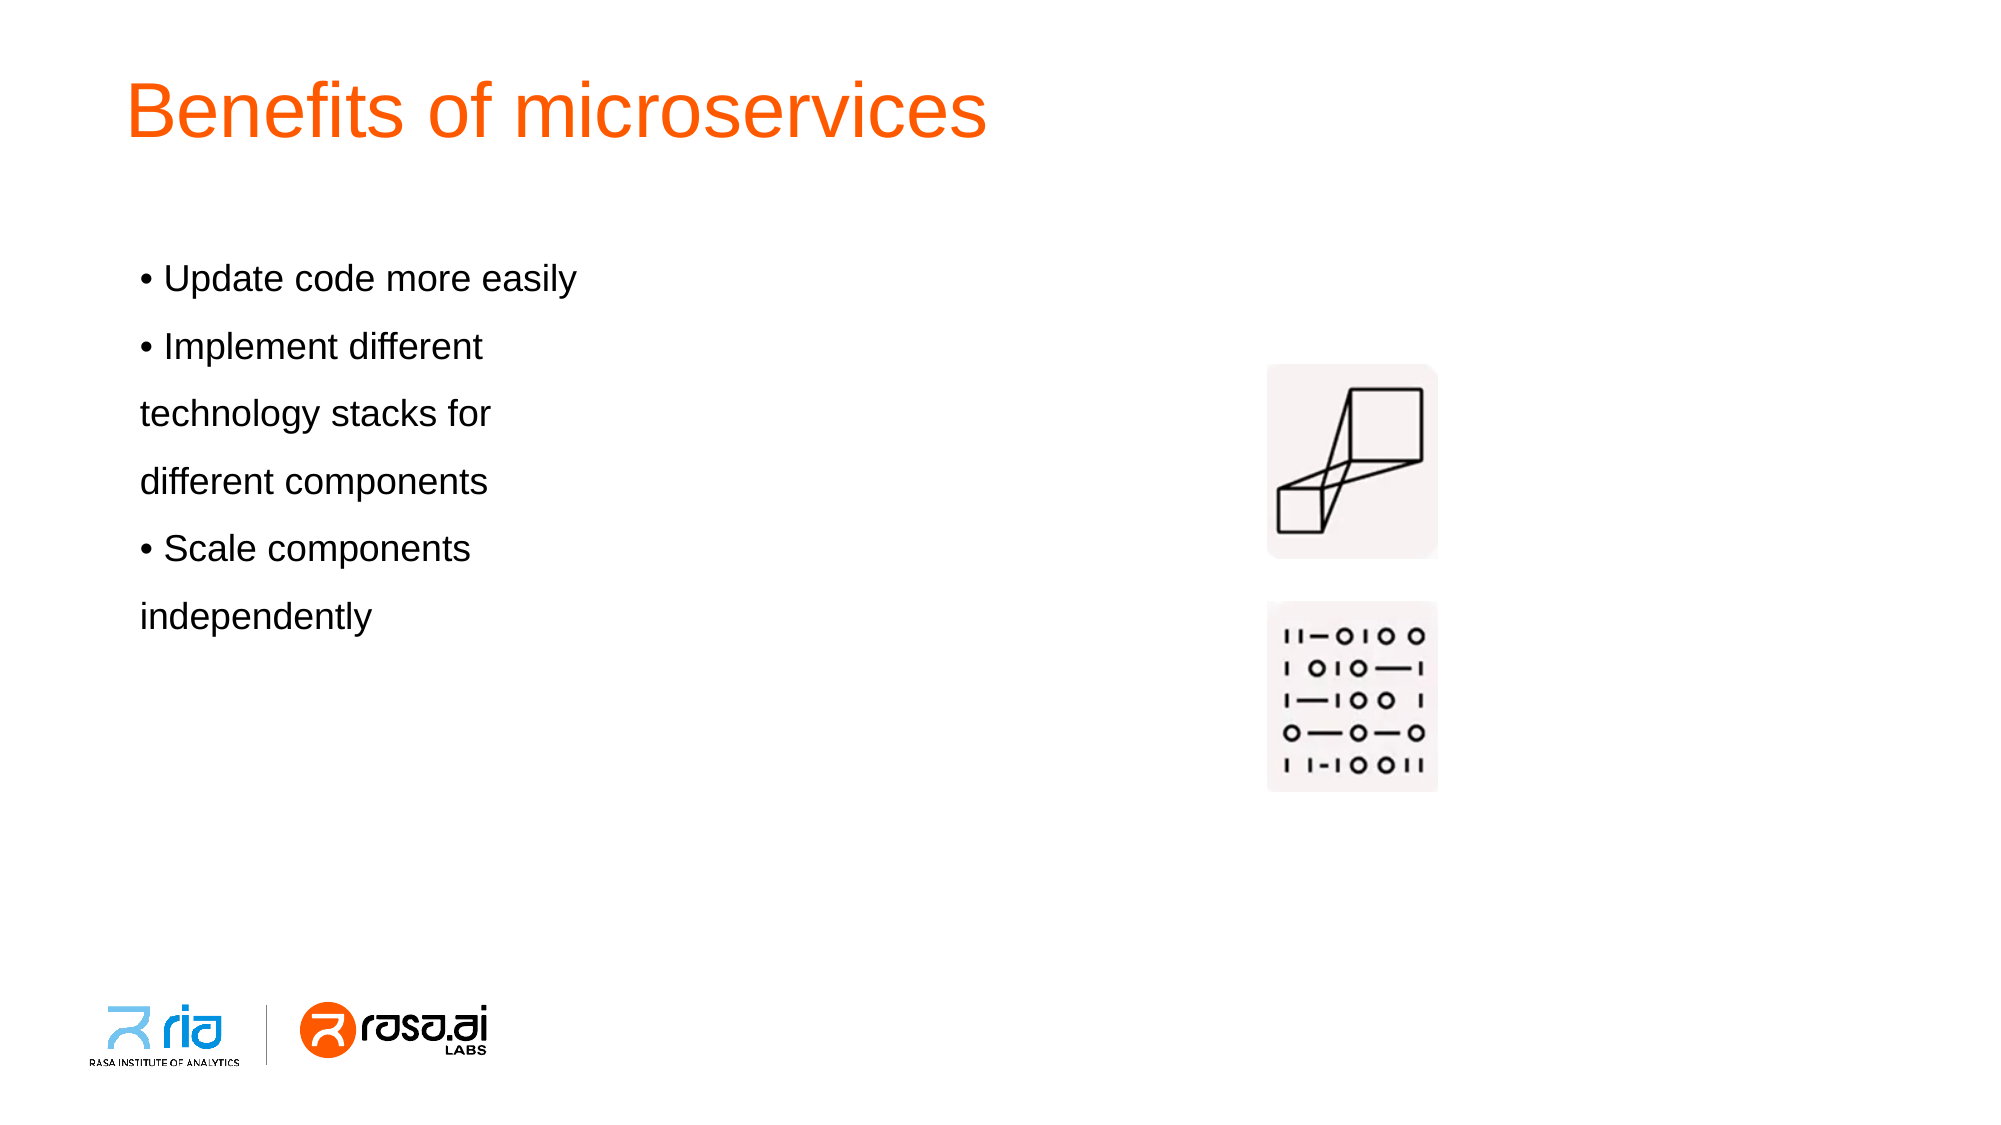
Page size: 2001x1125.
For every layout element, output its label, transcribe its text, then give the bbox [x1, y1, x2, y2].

picture [78, 992, 250, 1078]
picture [1266, 600, 1438, 792]
text_box • Update code more easily • Implement different technology stacks for different components • Scale components independently [124, 224, 1126, 645]
picture [1266, 364, 1438, 559]
title Benefits of microservices [125, 59, 1791, 154]
